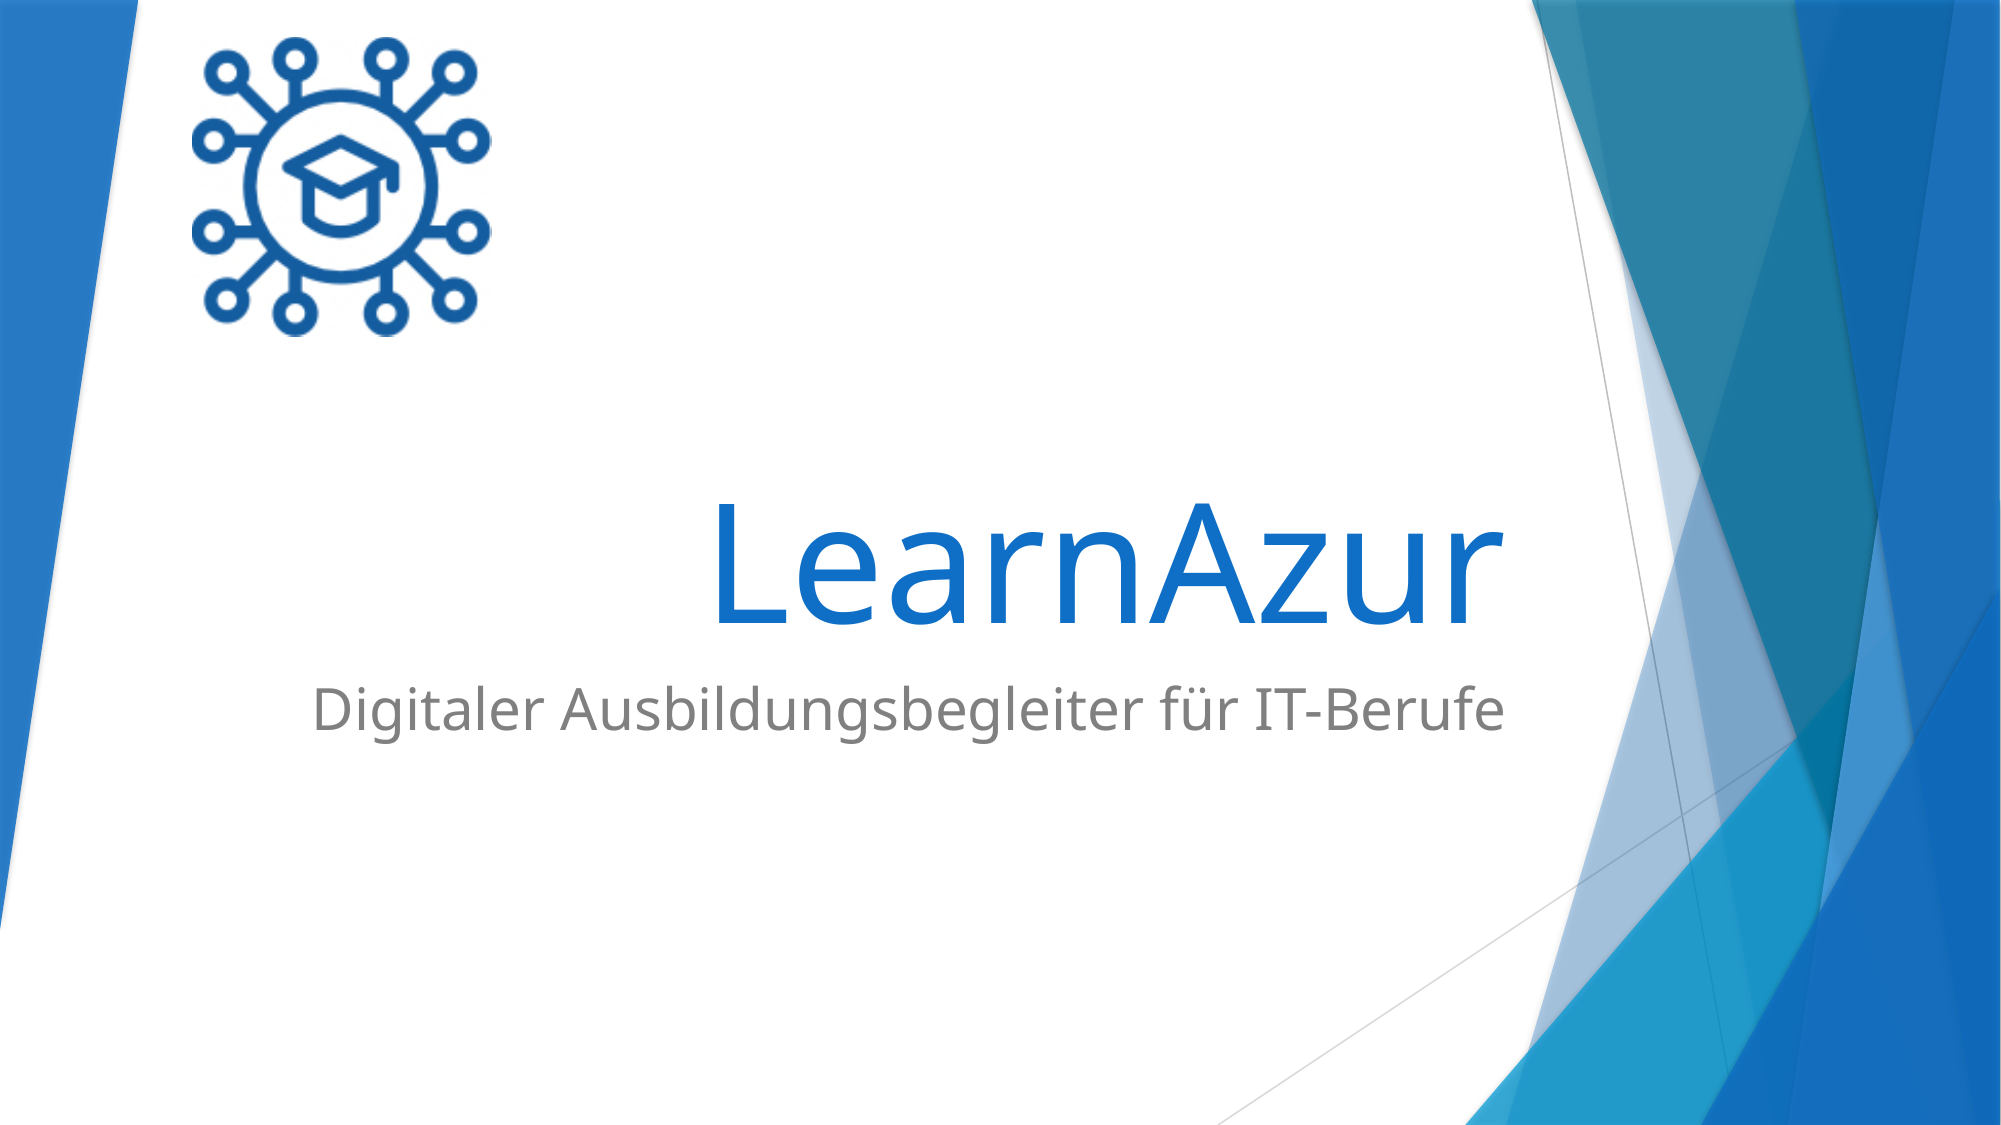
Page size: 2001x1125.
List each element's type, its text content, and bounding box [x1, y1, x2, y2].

picture [192, 36, 493, 337]
title LearnAzur [247, 394, 1522, 664]
subtitle Digitaler Ausbildungsbegleiter für IT-Berufe [247, 664, 1522, 845]
